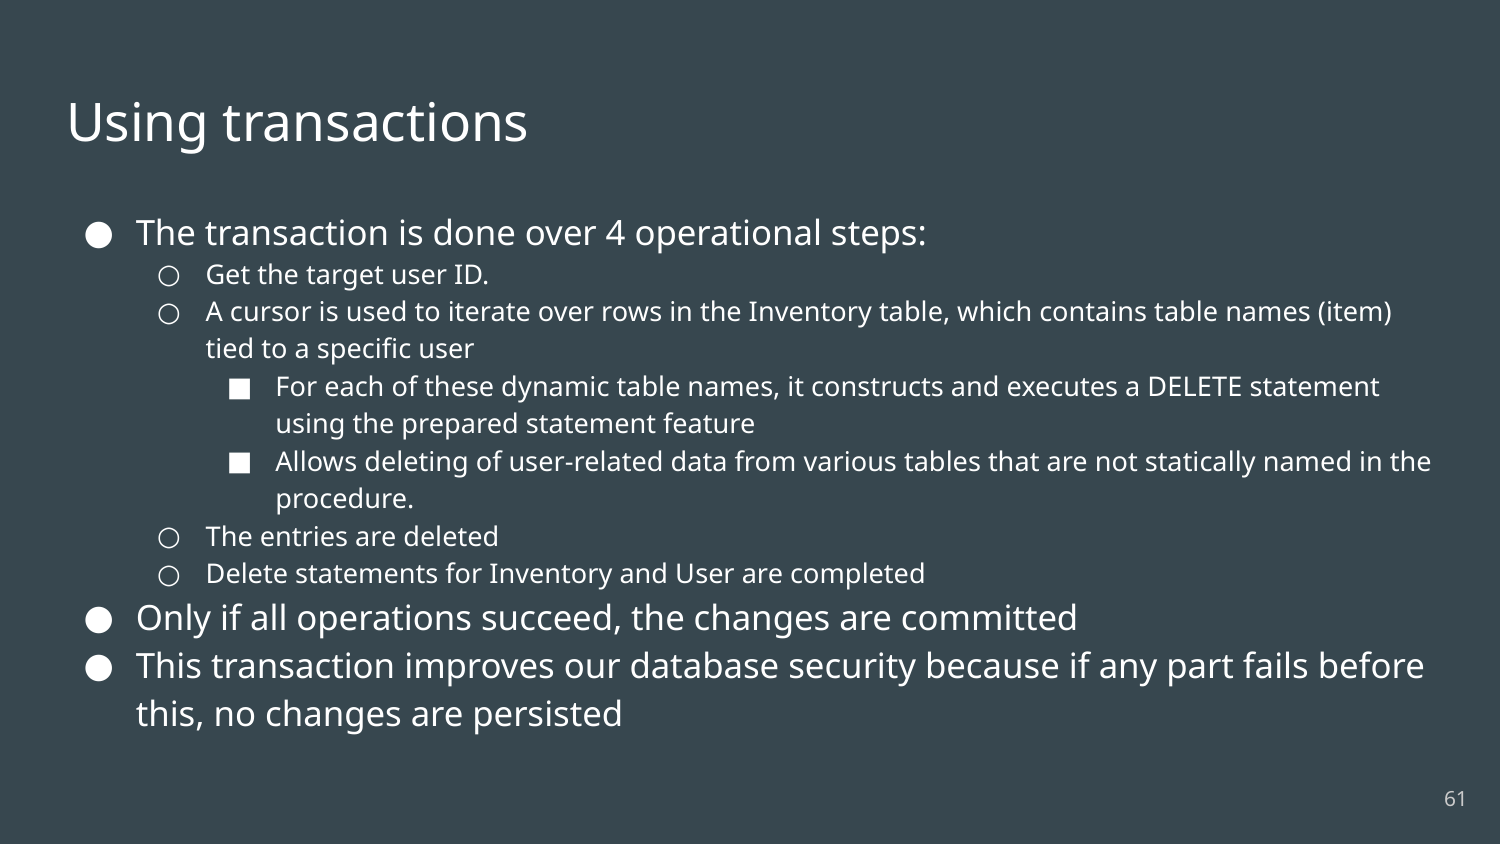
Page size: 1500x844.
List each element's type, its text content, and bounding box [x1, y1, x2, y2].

title Using transactions [51, 72, 1449, 167]
list The transaction is done over 4 operational steps: Get the target user ID. A cursor is used to iterate over rows in the Inventory table, which contains table names (item) tied to a specific user For each of these dynamic table names, it constructs and executes a DELETE statement using the prepared statement feature Allows deleting of user-related data from various tables that are not statically named in the procedure. The entries are deleted Delete statements for Inventory and User are completed Only if all operations succeed, the changes are committed This transaction improves our database security because if any part fails before this, no changes are persisted [51, 189, 1449, 750]
slide_number ‹#› [1392, 767, 1483, 833]
